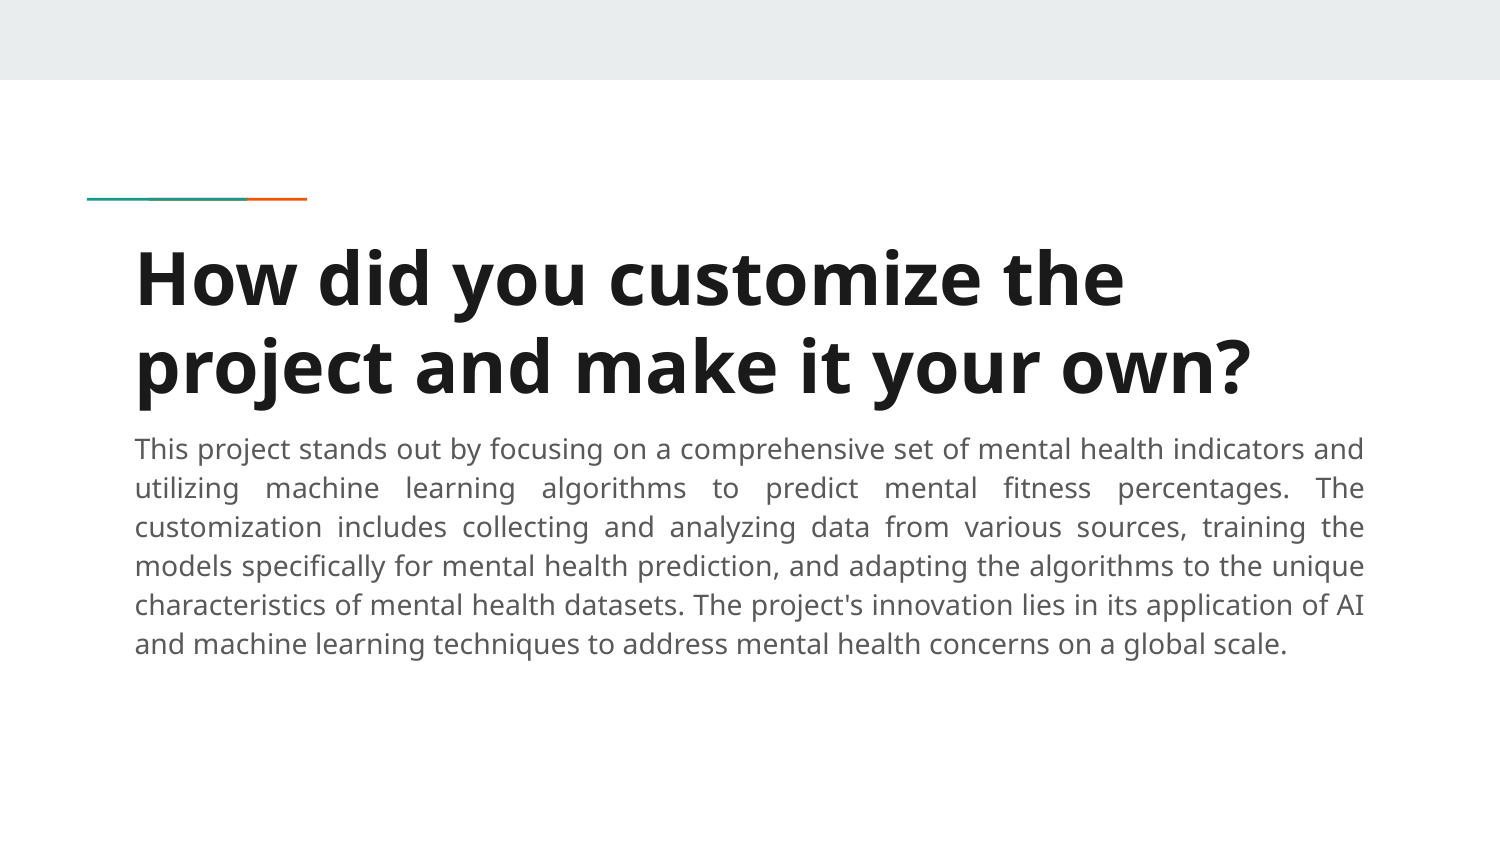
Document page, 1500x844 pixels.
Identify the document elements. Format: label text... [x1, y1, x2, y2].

title How did you customize the project and make it your own? [119, 216, 1381, 305]
list This project stands out by focusing on a comprehensive set of mental health indicators and utilizing machine learning algorithms to predict mental fitness percentages. The customization includes collecting and analyzing data from various sources, training the models specifically for mental health prediction, and adapting the algorithms to the unique characteristics of mental health datasets. The project's innovation lies in its application of AI and machine learning techniques to address mental health concerns on a global scale. [119, 410, 1381, 712]
